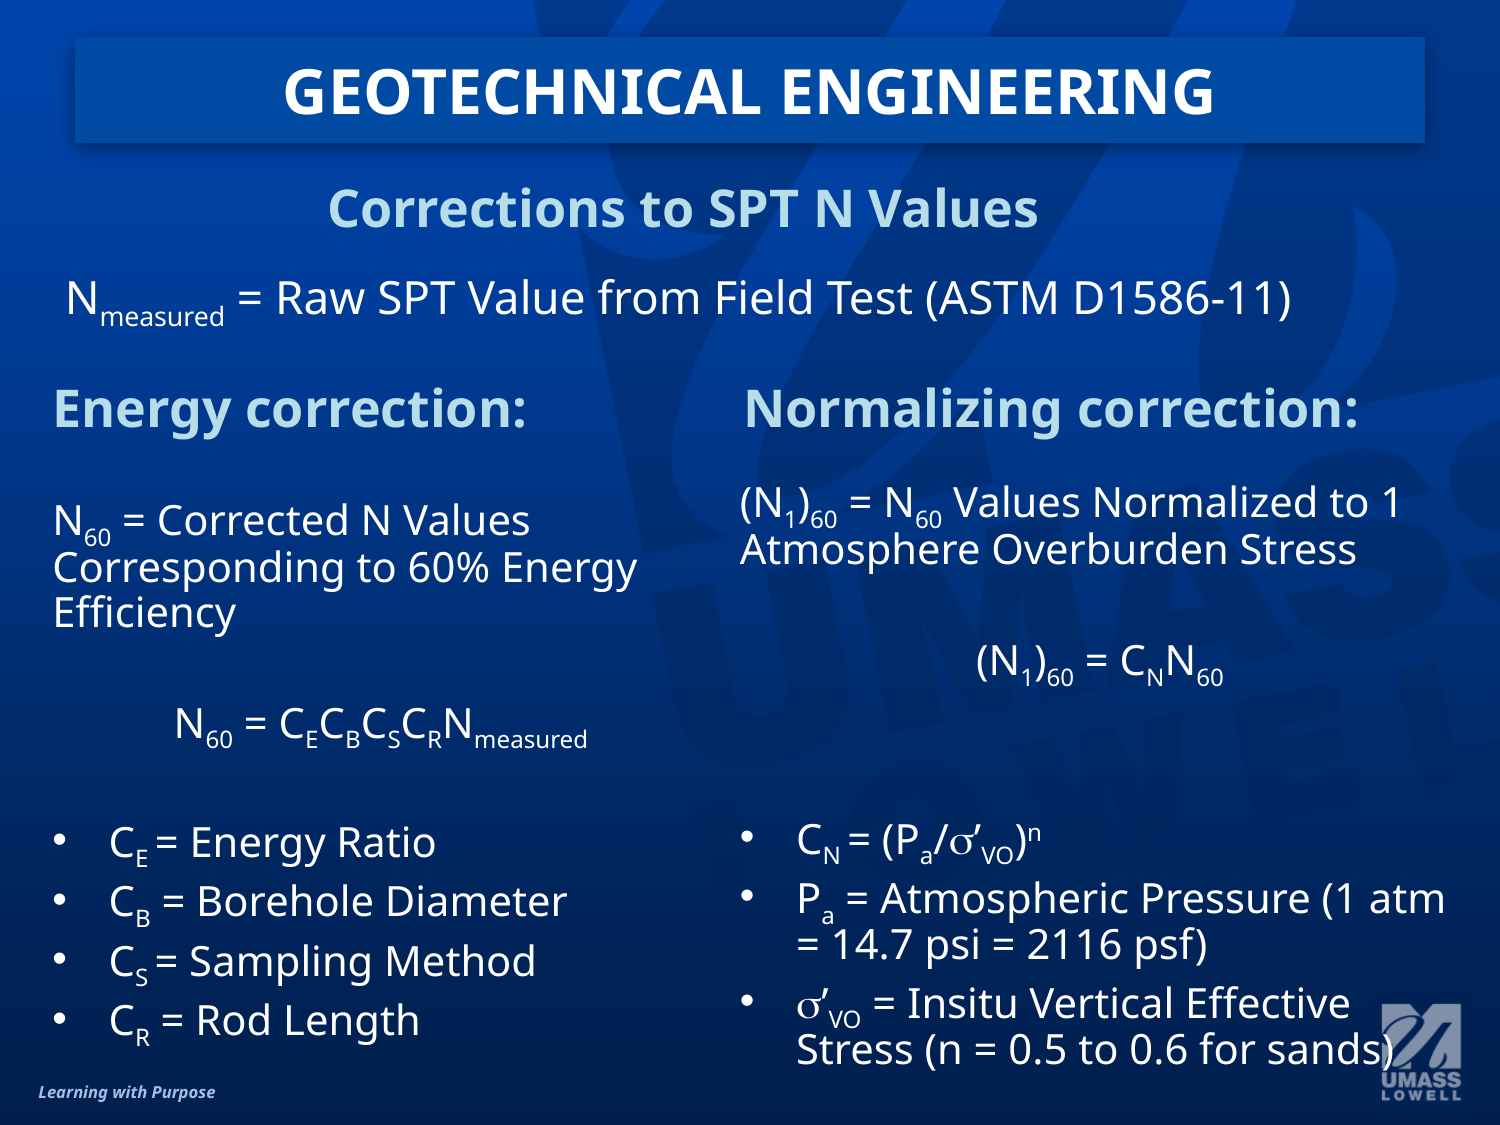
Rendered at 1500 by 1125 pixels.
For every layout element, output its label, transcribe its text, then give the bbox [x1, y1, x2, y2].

list N60 = Corrected N Values Corresponding to 60% Energy Efficiency N60 = CECBCSCRNmeasured CE = Energy Ratio CB = Borehole Diameter CS = Sampling Method CR = Rod Length [37, 487, 725, 1050]
list Nmeasured = Raw SPT Value from Field Test (ASTM D1586-11) [50, 262, 1500, 351]
list (N1)60 = N60 Values Normalized to 1 Atmosphere Overburden Stress (N1)60 = CNN60 CN = (Pa/s’VO)n Pa = Atmospheric Pressure (1 atm = 14.7 psi = 2116 psf) s’VO = Insitu Vertical Effective Stress (n = 0.5 to 0.6 for sands) [725, 469, 1475, 1088]
text_box Normalizing correction: [728, 362, 1500, 450]
text_box Energy correction: [37, 362, 663, 450]
title GEOTECHNICAL ENGINEERING [75, 37, 1425, 143]
picture [0, 0, 1500, 1125]
list Corrections to SPT N Values [312, 162, 1175, 250]
